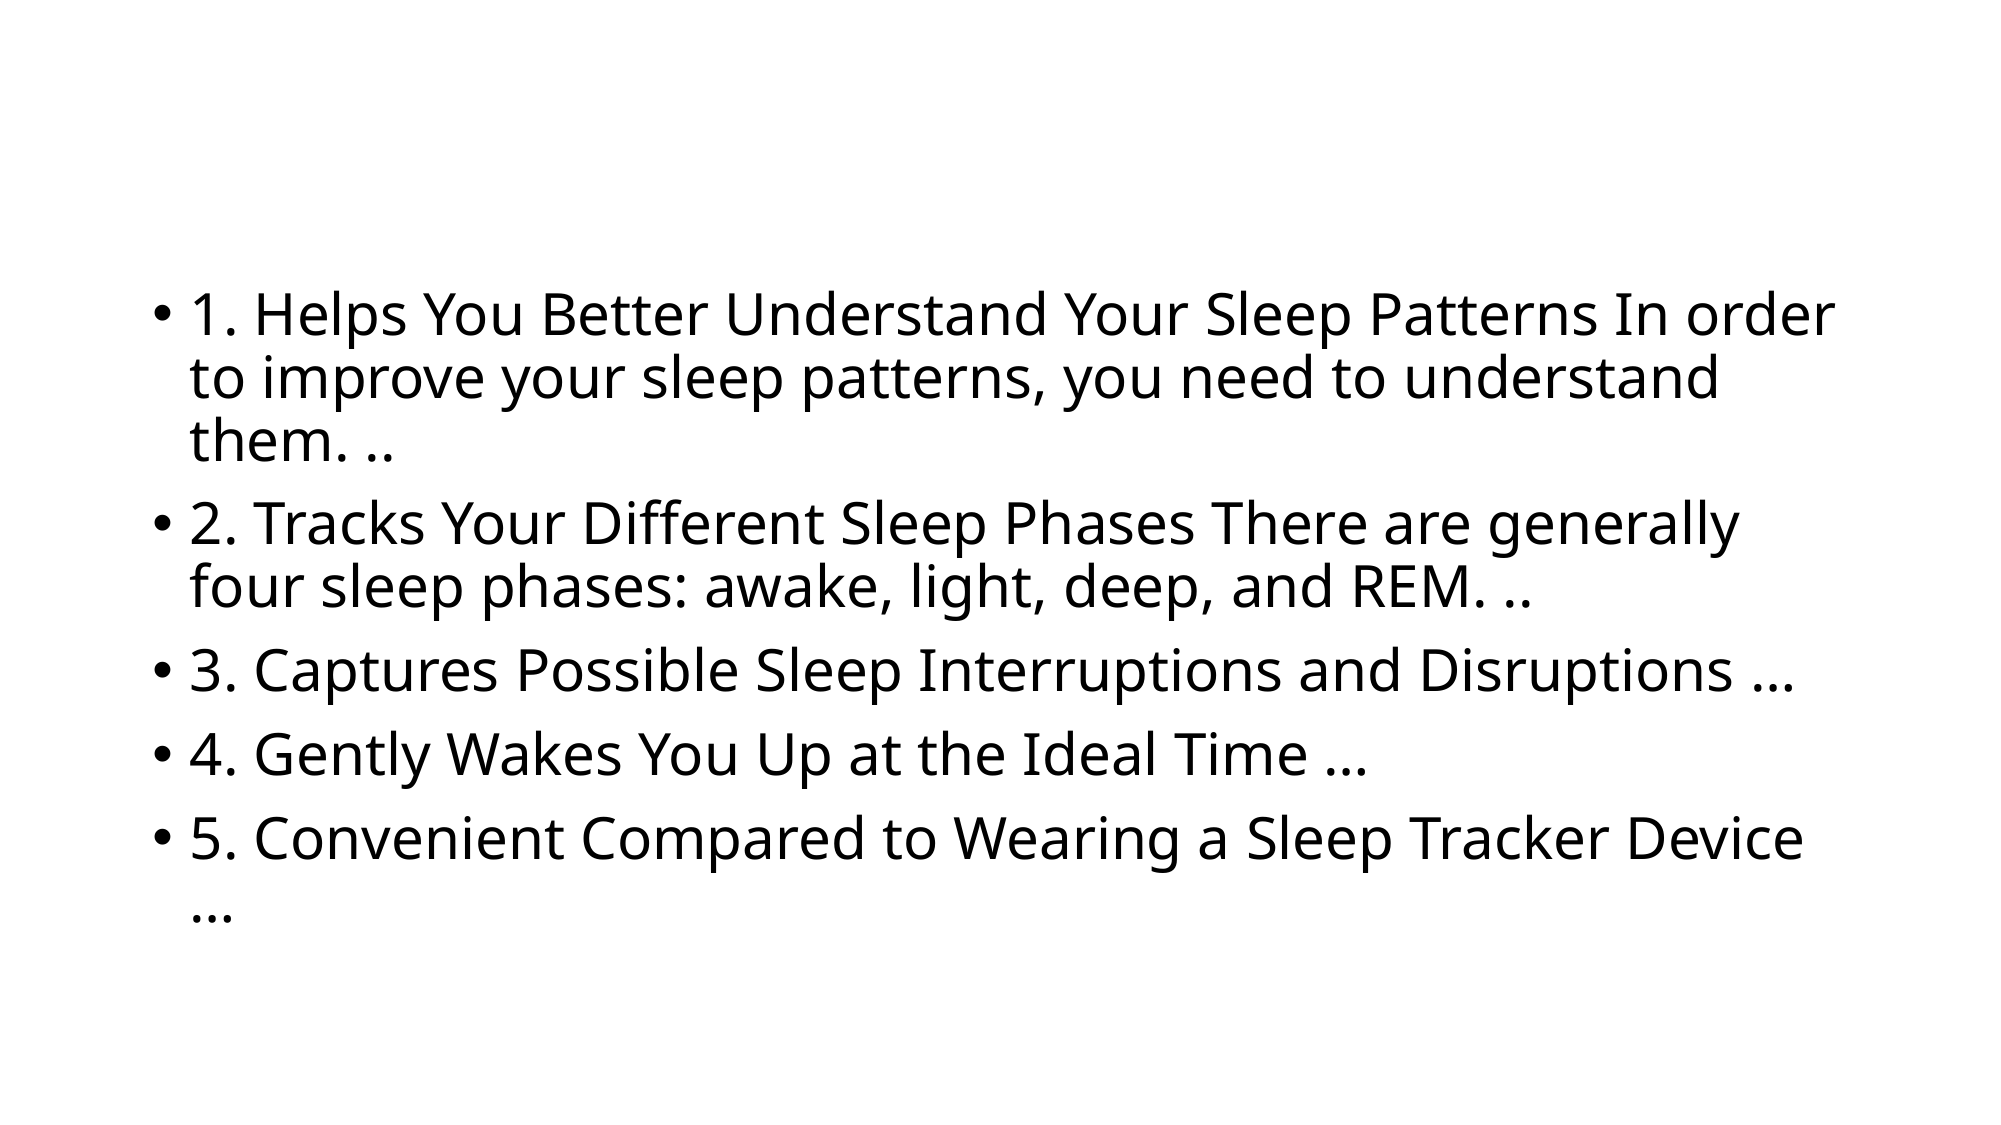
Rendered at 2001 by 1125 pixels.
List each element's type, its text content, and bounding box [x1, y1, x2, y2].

list 1. Helps You Better Understand Your Sleep Patterns In order to improve your sleep patterns, you need to understand them. .. 2. Tracks Your Different Sleep Phases There are generally four sleep phases: awake, light, deep, and REM. .. 3. Captures Possible Sleep Interruptions and Disruptions … 4. Gently Wakes You Up at the Ideal Time … 5. Convenient Compared to Wearing a Sleep Tracker Device … [137, 277, 1863, 1053]
